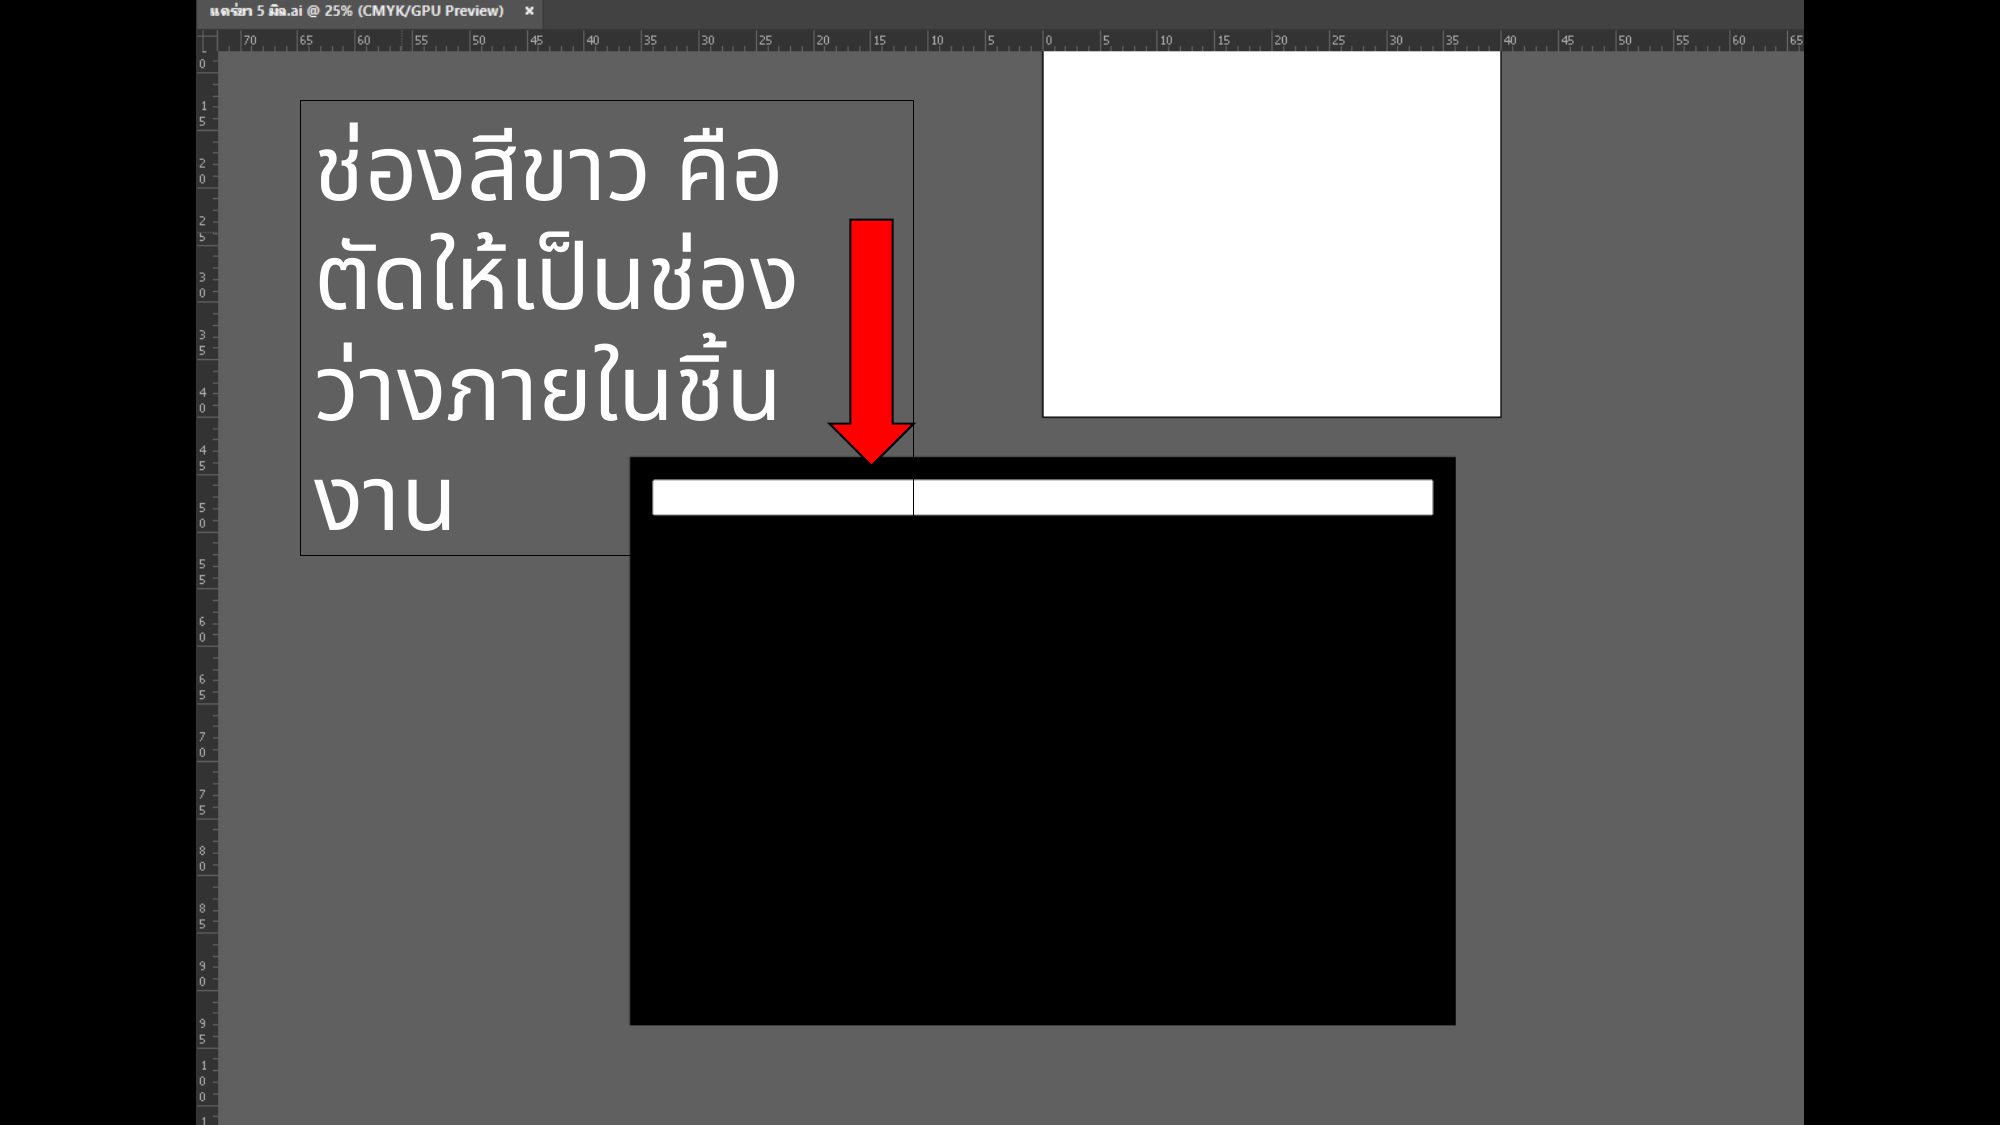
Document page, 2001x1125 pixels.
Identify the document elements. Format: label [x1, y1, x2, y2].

picture [196, 0, 1804, 1125]
